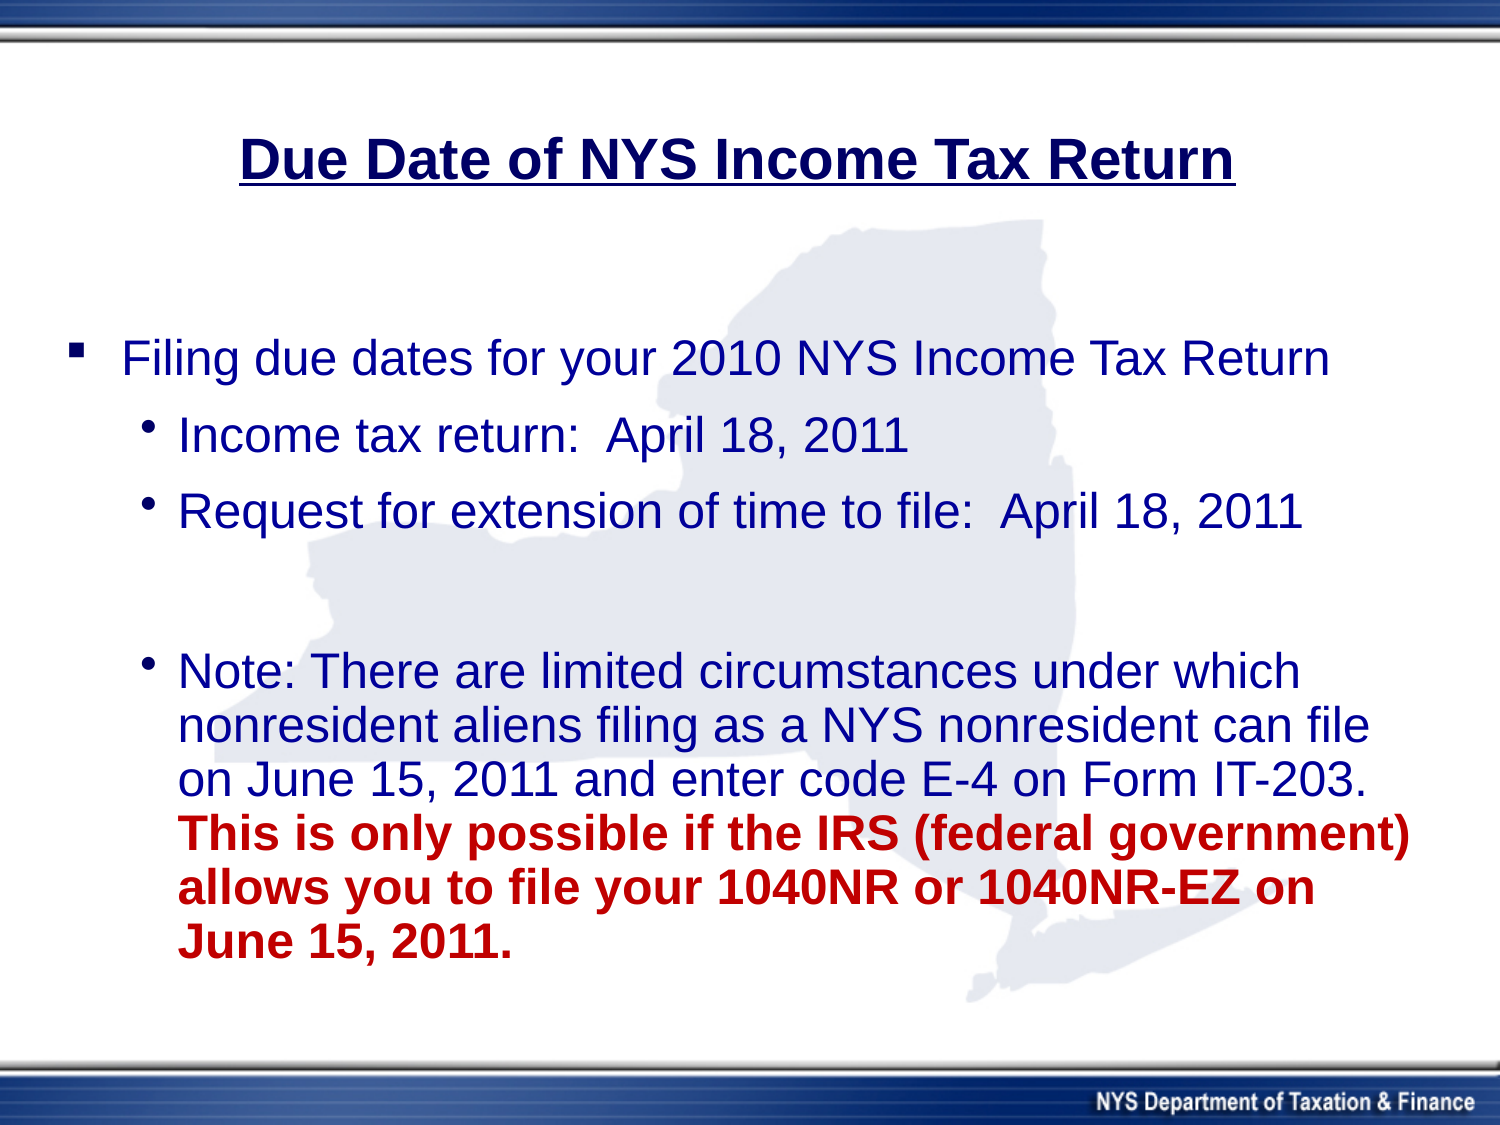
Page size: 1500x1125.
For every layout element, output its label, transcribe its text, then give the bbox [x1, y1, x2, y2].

list Filing due dates for your 2010 NYS Income Tax Return Income tax return: April 18, 2011 Request for extension of time to file: April 18, 2011 Note: There are limited circumstances under which nonresident aliens filing as a NYS nonresident can file on June 15, 2011 and enter code E-4 on Form IT-203. This is only possible if the IRS (federal government) allows you to file your 1040NR or 1040NR-EZ on June 15, 2011. [49, 324, 1438, 626]
picture [0, 0, 1500, 1125]
title Due Date of NYS Income Tax Return [62, 87, 1413, 226]
